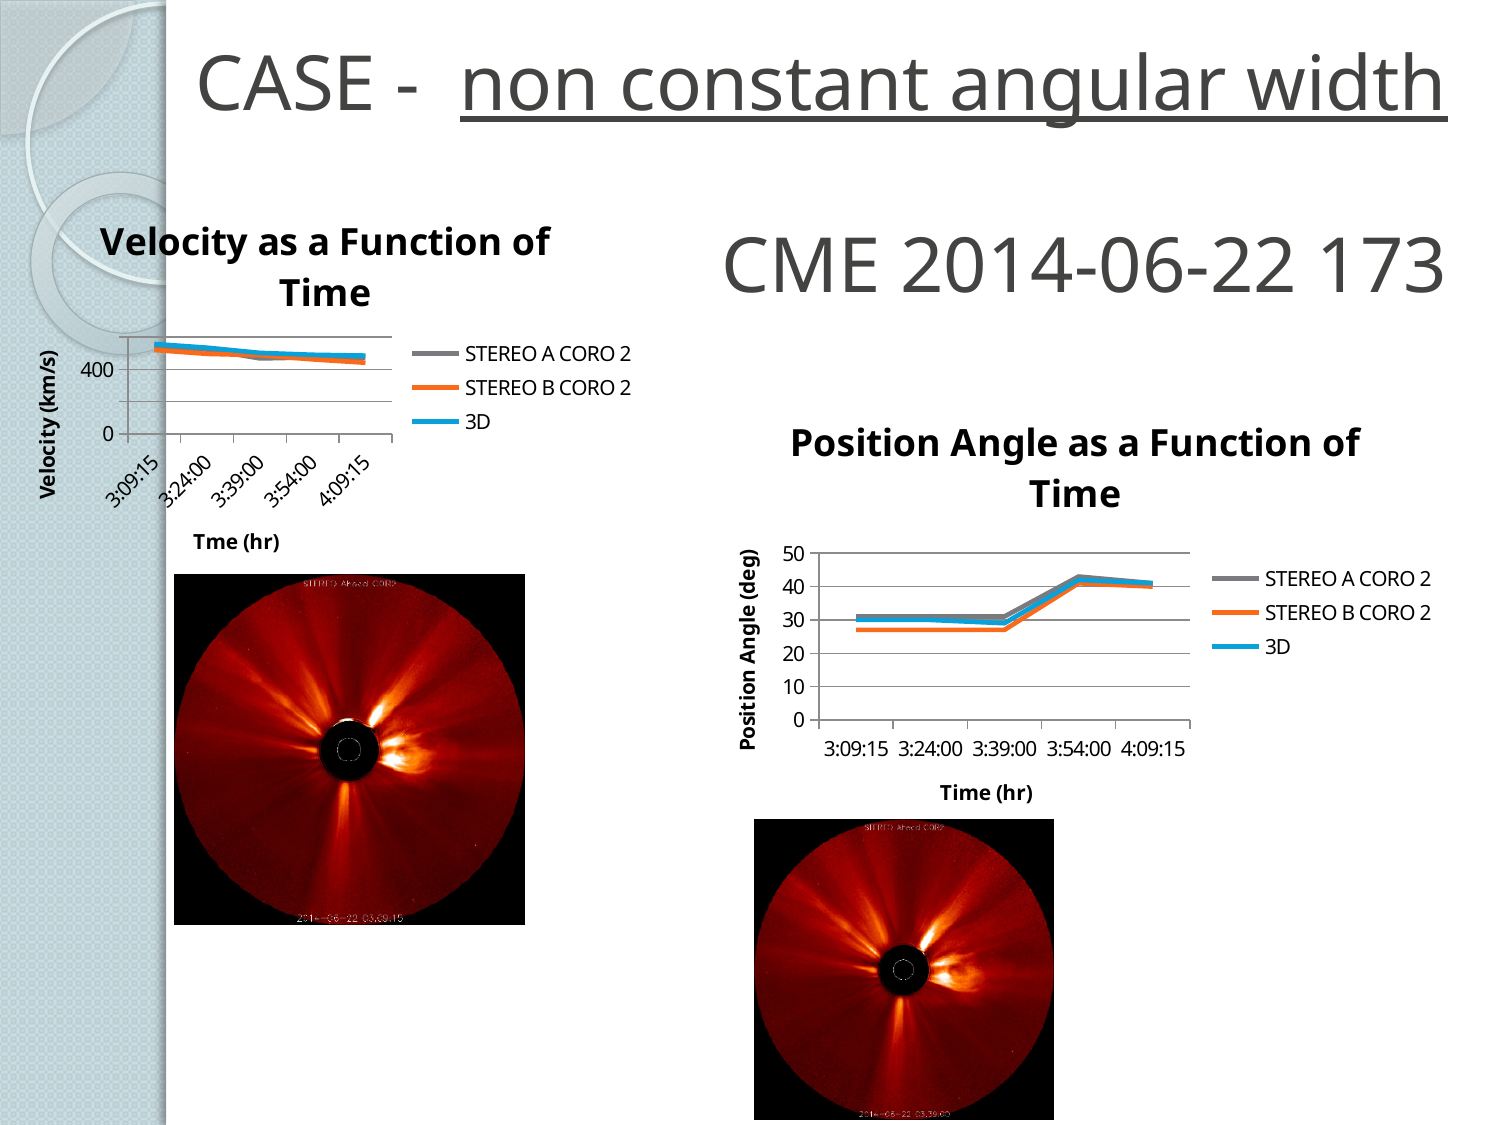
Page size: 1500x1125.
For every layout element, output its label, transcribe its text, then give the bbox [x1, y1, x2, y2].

text_box CASE - non constant angular width CME 2014-06-22 173 [174, 12, 1463, 330]
chart [699, 387, 1451, 838]
chart [0, 187, 651, 588]
picture [174, 574, 525, 925]
picture [753, 819, 1054, 1120]
